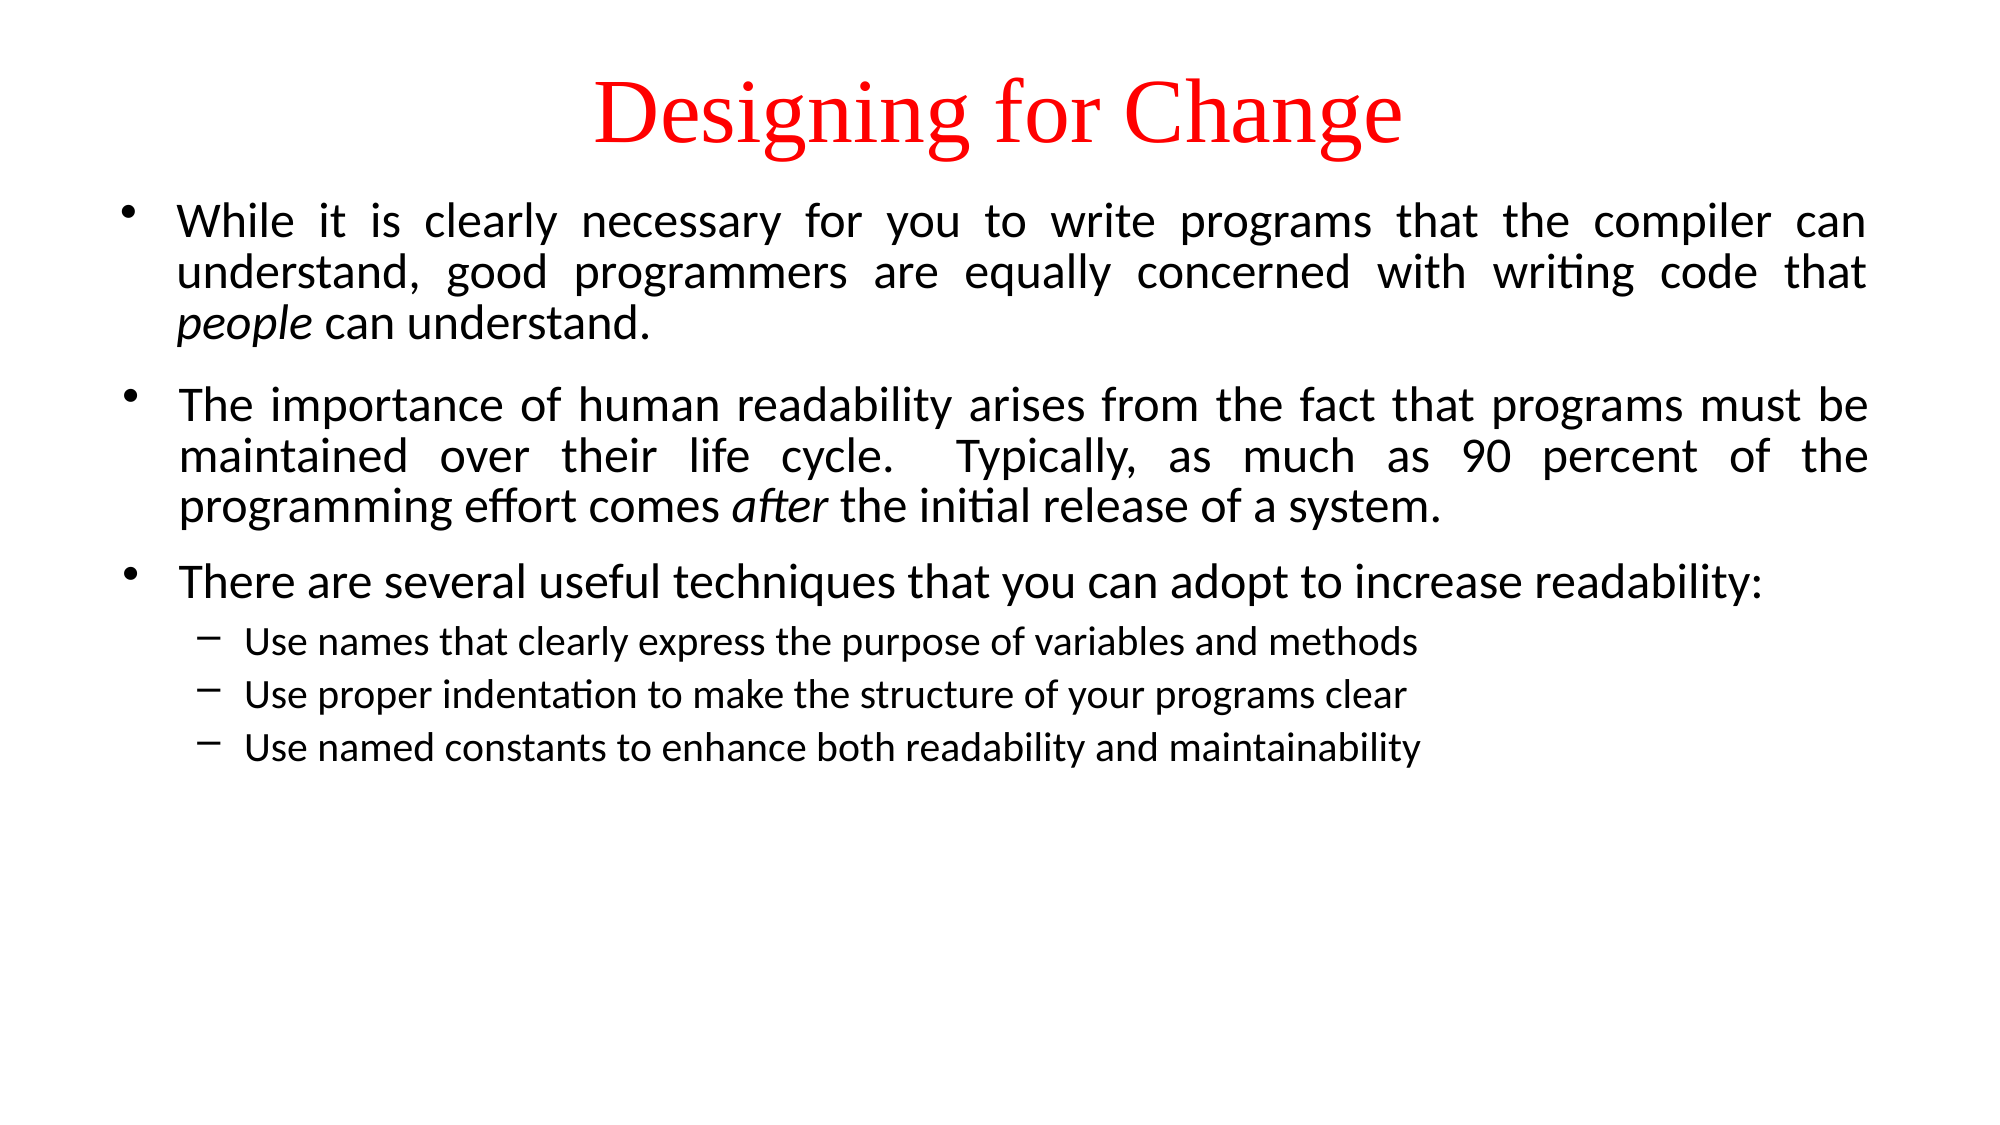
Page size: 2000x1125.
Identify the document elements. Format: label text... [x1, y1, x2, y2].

title Designing for Change [0, 12, 2000, 200]
text_box The importance of human readability arises from the fact that programs must be maintained over their life cycle. Typically, as much as 90 percent of the programming effort comes after the initial release of a system. There are several useful techniques that you can adopt to increase readability: Use names that clearly express the purpose of variables and methods Use proper indentation to make the structure of your programs clear Use named constants to enhance both readability and maintainability [107, 372, 1885, 1063]
text_box While it is clearly necessary for you to write programs that the compiler can understand, good programmers are equally concerned with writing code that people can understand. [105, 189, 1883, 363]
